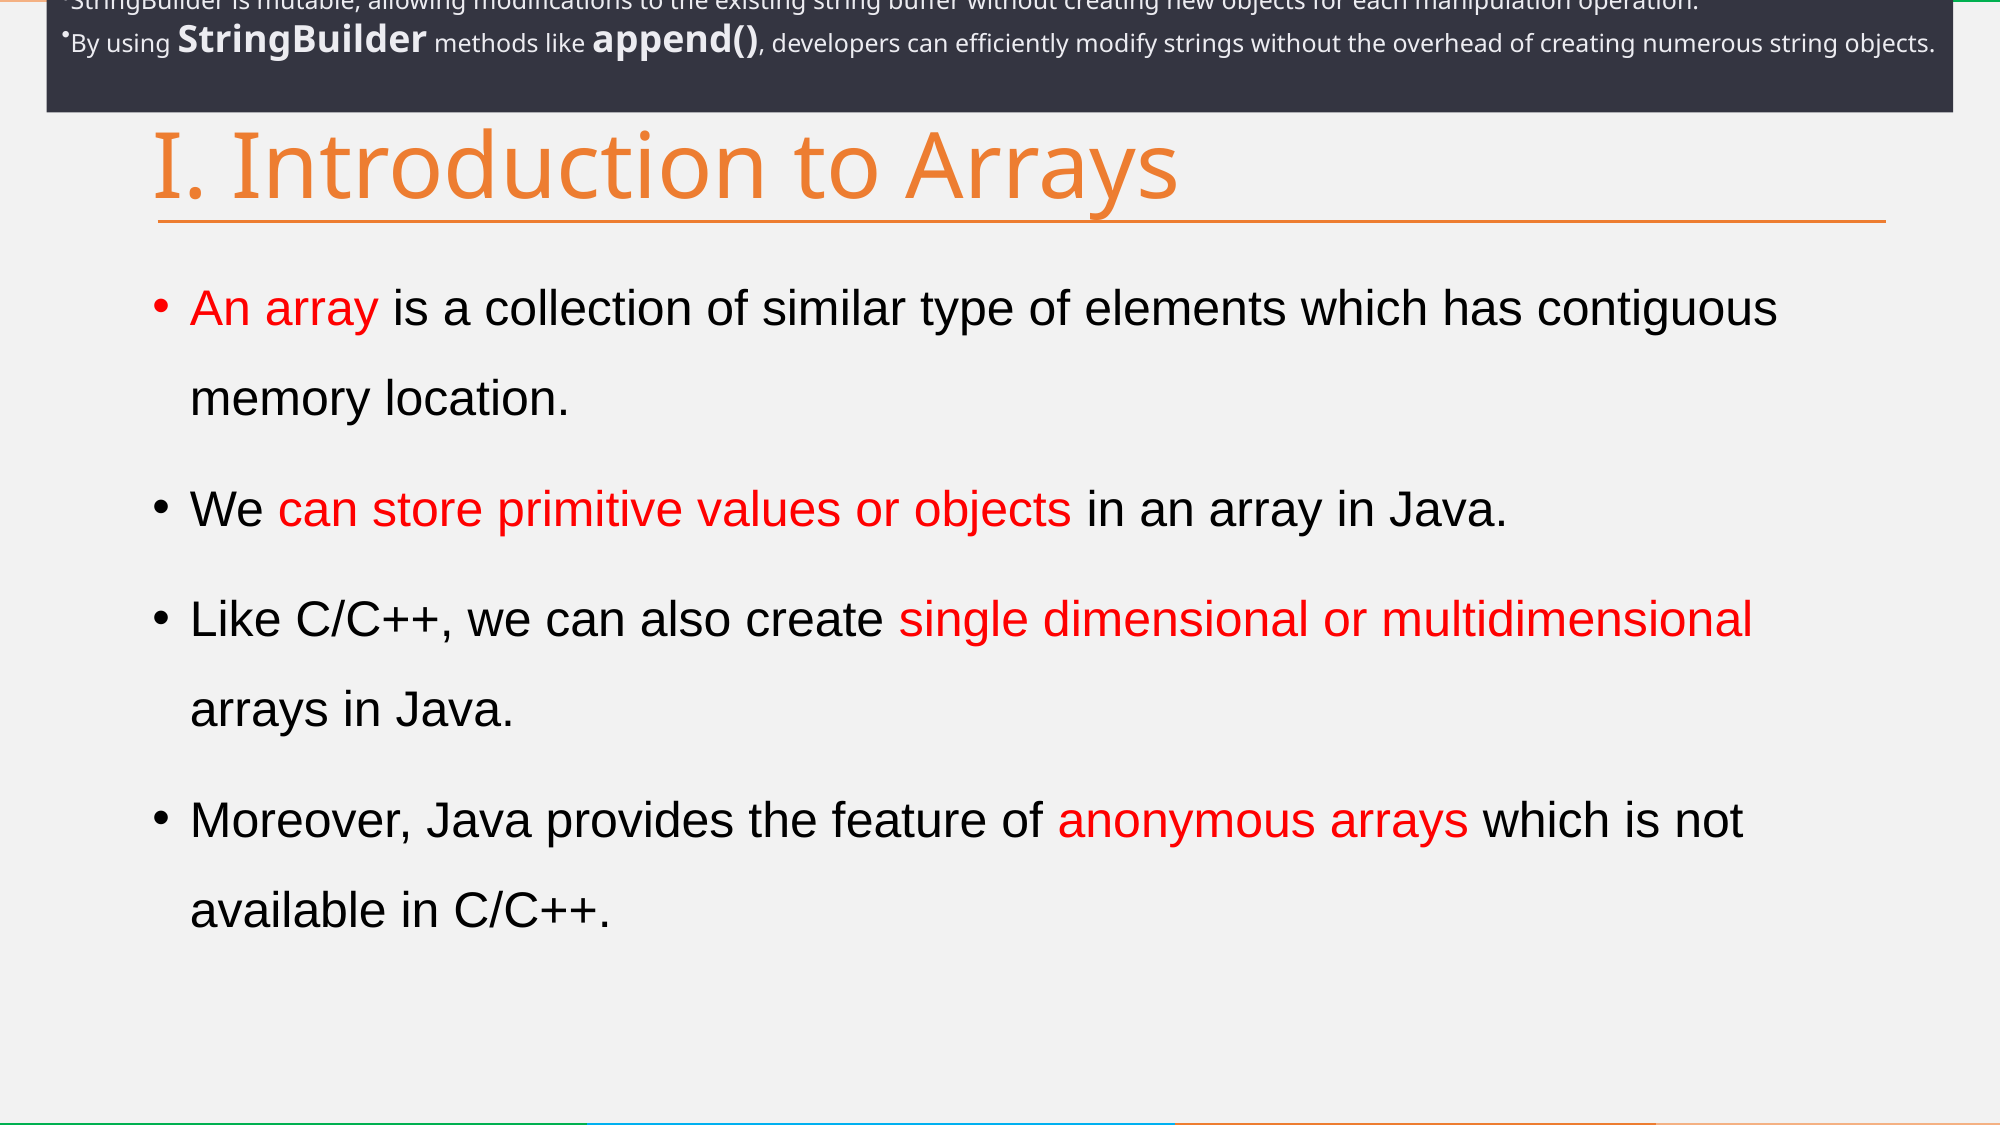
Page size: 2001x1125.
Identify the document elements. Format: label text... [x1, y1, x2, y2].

text_box StringBuilder is preferred for efficient string concatenation when dealing with multiple string manipulations. StringBuilder is mutable, allowing modifications to the existing string buffer without creating new objects for each manipulation operation. By using StringBuilder methods like append(), developers can efficiently modify strings without the overhead of creating numerous string objects. [46, 0, 1954, 113]
title I. Introduction to Arrays [137, 113, 1863, 237]
list An array is a collection of similar type of elements which has contiguous memory location. We can store primitive values or objects in an array in Java. Like C/C++, we can also create single dimensional or multidimensional arrays in Java. Moreover, Java provides the feature of anonymous arrays which is not available in C/C++. [137, 237, 1863, 1095]
